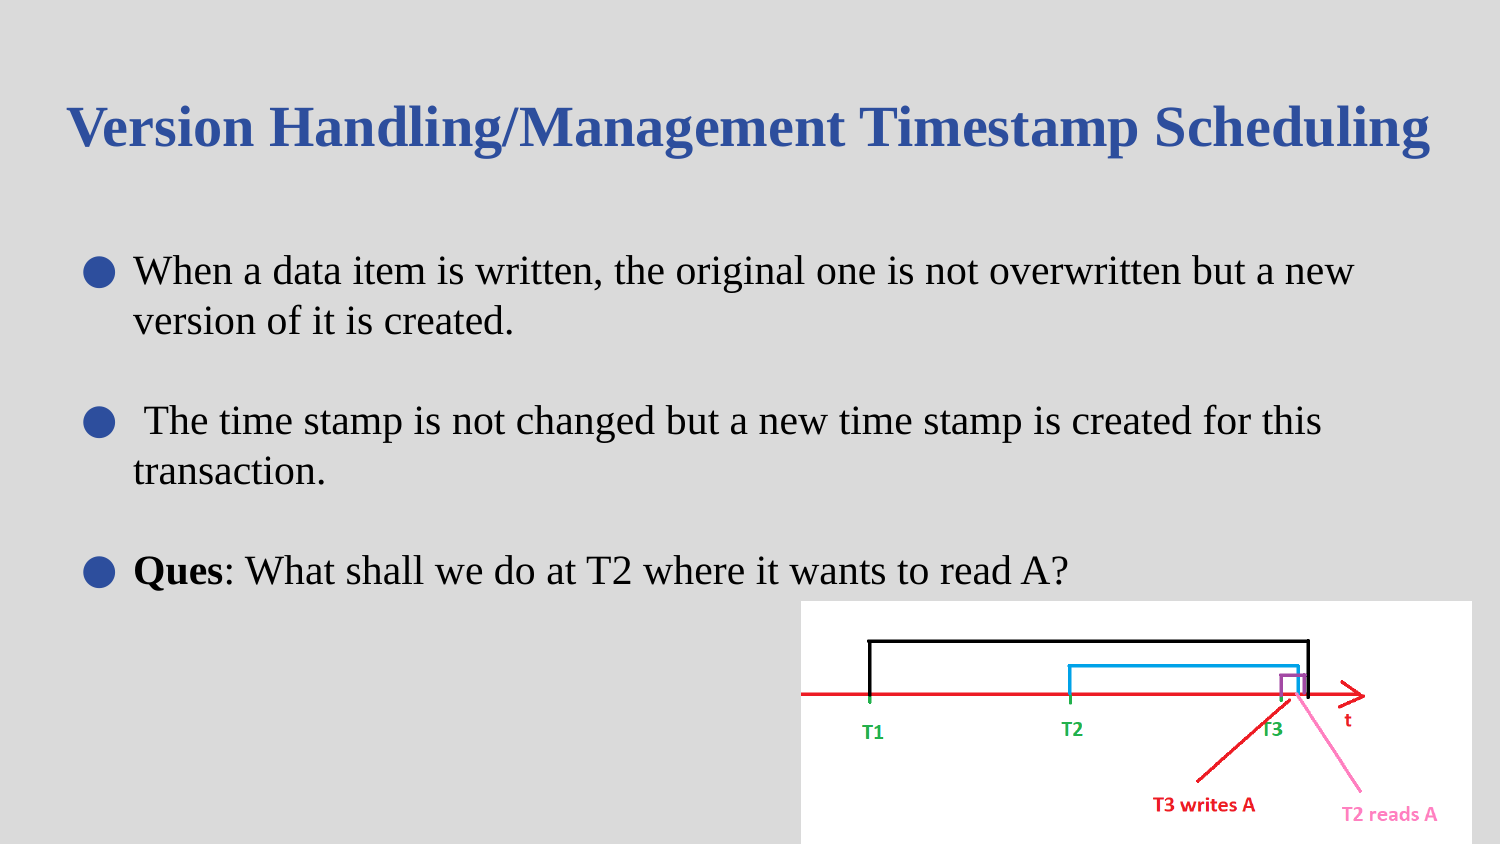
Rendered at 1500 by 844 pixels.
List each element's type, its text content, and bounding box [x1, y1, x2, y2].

list When a data item is written, the original one is not overwritten but a new version of it is created. The time stamp is not changed but a new time stamp is created for this transaction. Ques: What shall we do at T2 where it wants to read A? [43, 227, 1441, 789]
title Version Handling/Management Timestamp Scheduling [51, 72, 1449, 167]
picture [801, 600, 1473, 844]
